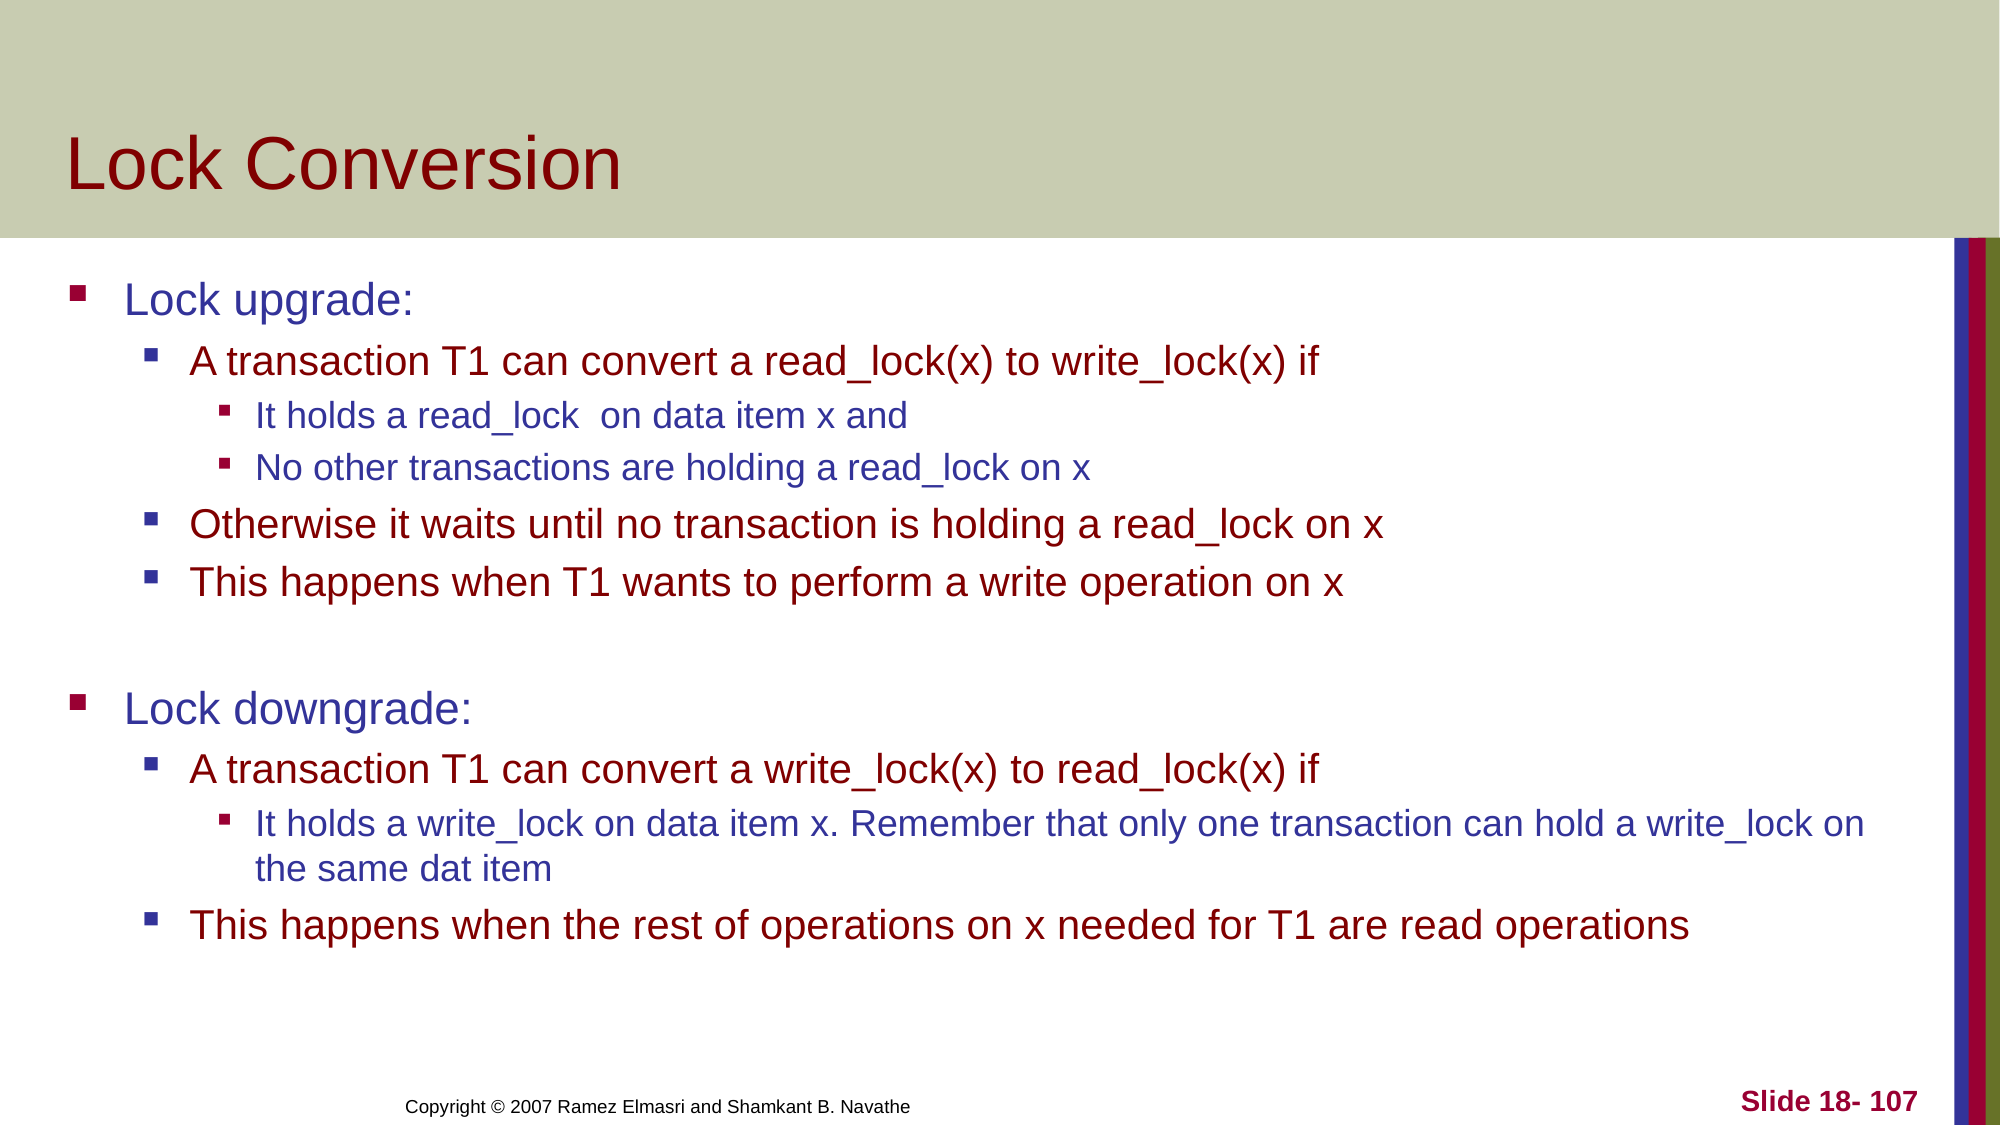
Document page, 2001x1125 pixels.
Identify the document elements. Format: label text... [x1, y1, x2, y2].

text_box Copyright © 2007 Ramez Elmasri and Shamkant B. Navathe [50, 1049, 925, 1125]
title Lock Conversion [50, 49, 1756, 213]
list Lock upgrade: A transaction T1 can convert a read_lock(x) to write_lock(x) if It holds a read_lock on data item x and No other transactions are holding a read_lock on x Otherwise it waits until no transaction is holding a read_lock on x This happens when T1 wants to perform a write operation on x Lock downgrade: A transaction T1 can convert a write_lock(x) to read_lock(x) if It holds a write_lock on data item x. Remember that only one transaction can hold a write_lock on the same dat item This happens when the rest of operations on x needed for T1 are read operations [52, 262, 1867, 1013]
slide_number Slide 18- 107 [1516, 1050, 1934, 1125]
